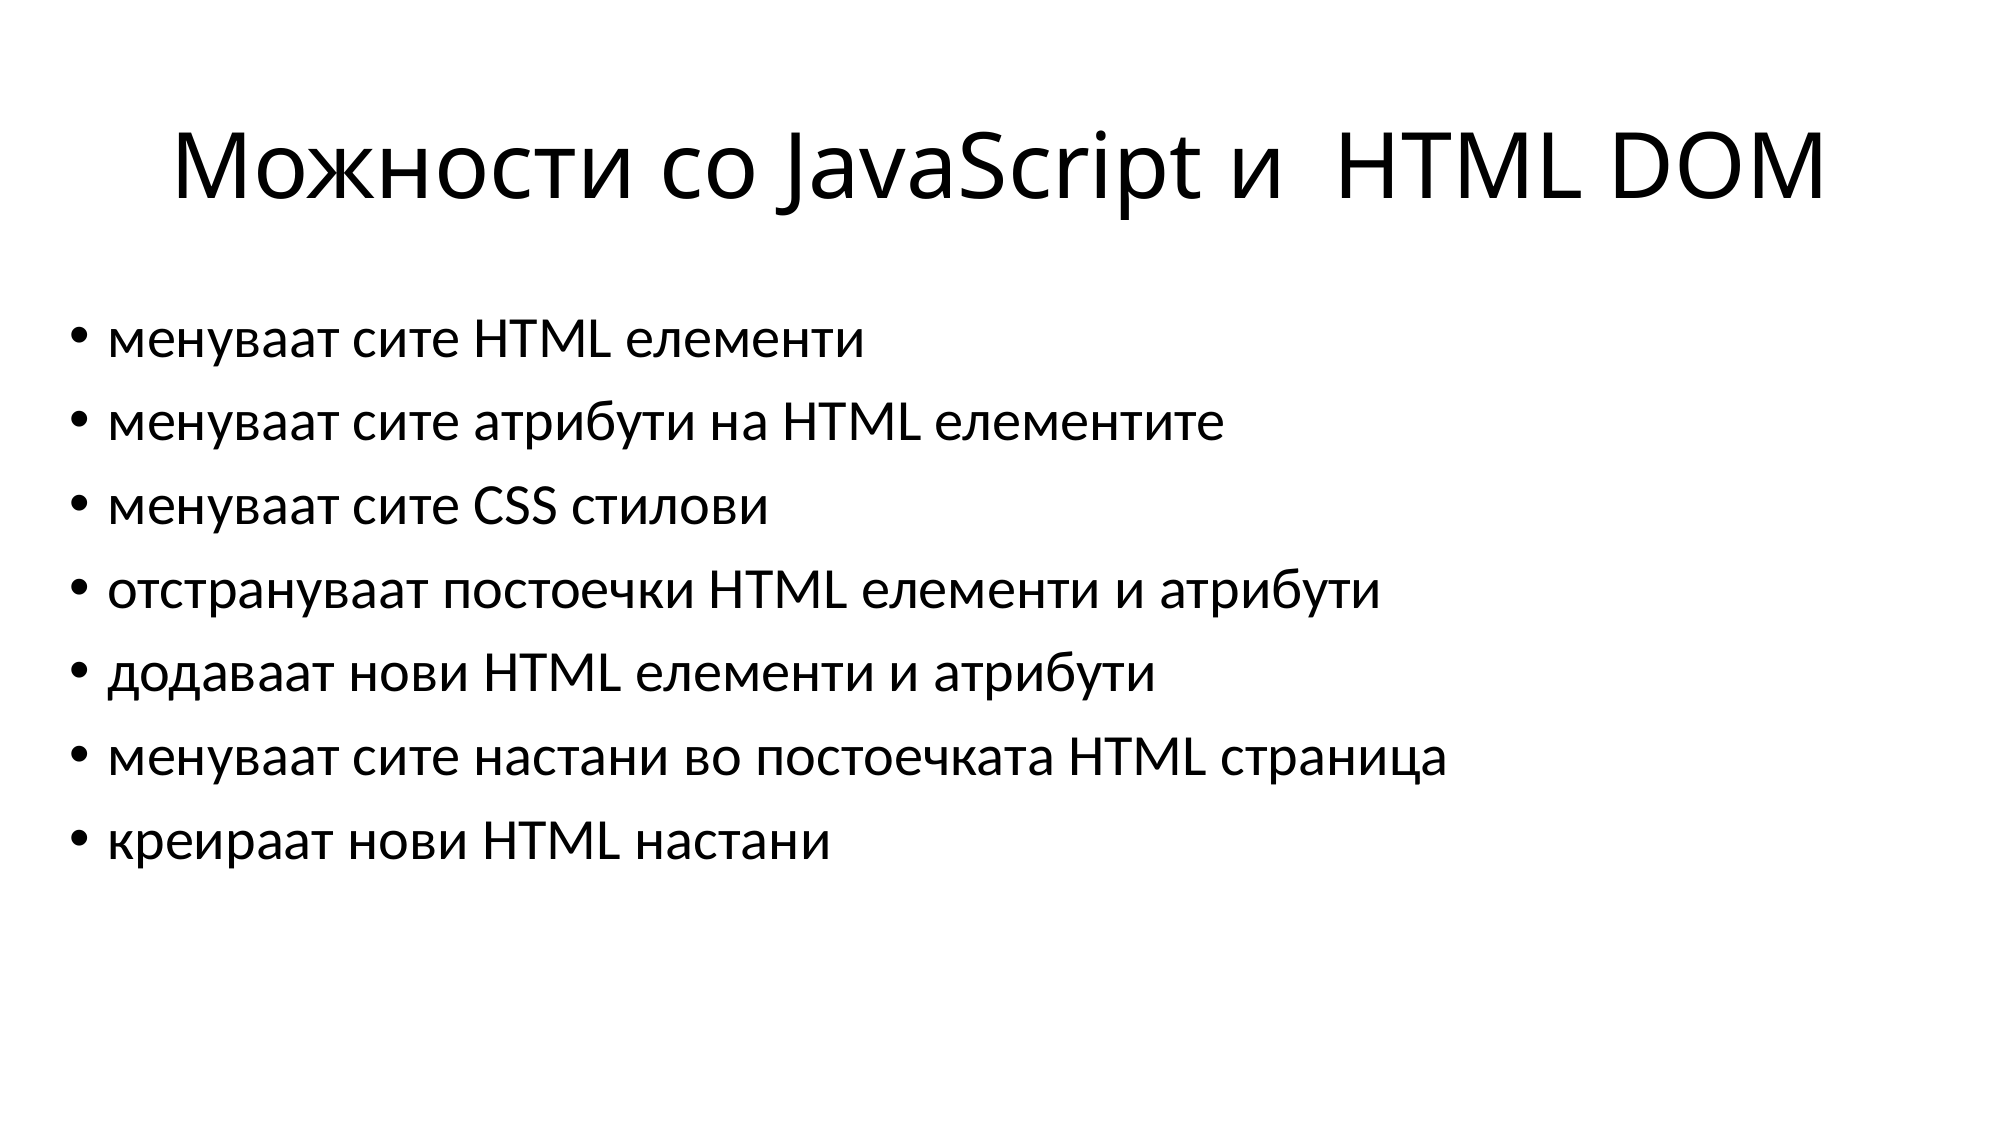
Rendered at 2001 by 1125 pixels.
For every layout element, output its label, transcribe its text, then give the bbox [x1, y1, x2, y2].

list менуваат сите HTML елементи менуваат сите атрибути на HTML елементите менуваат сите CSS стилови отстрануваат постоечки HTML елементи и атрибути додаваат нови HTML елементи и атрибути менуваат сите настани во постоечката HTML страница креираат нови HTML настани [54, 299, 1950, 1014]
title Можности со JavaScript и HTML DOM [137, 59, 1863, 278]
